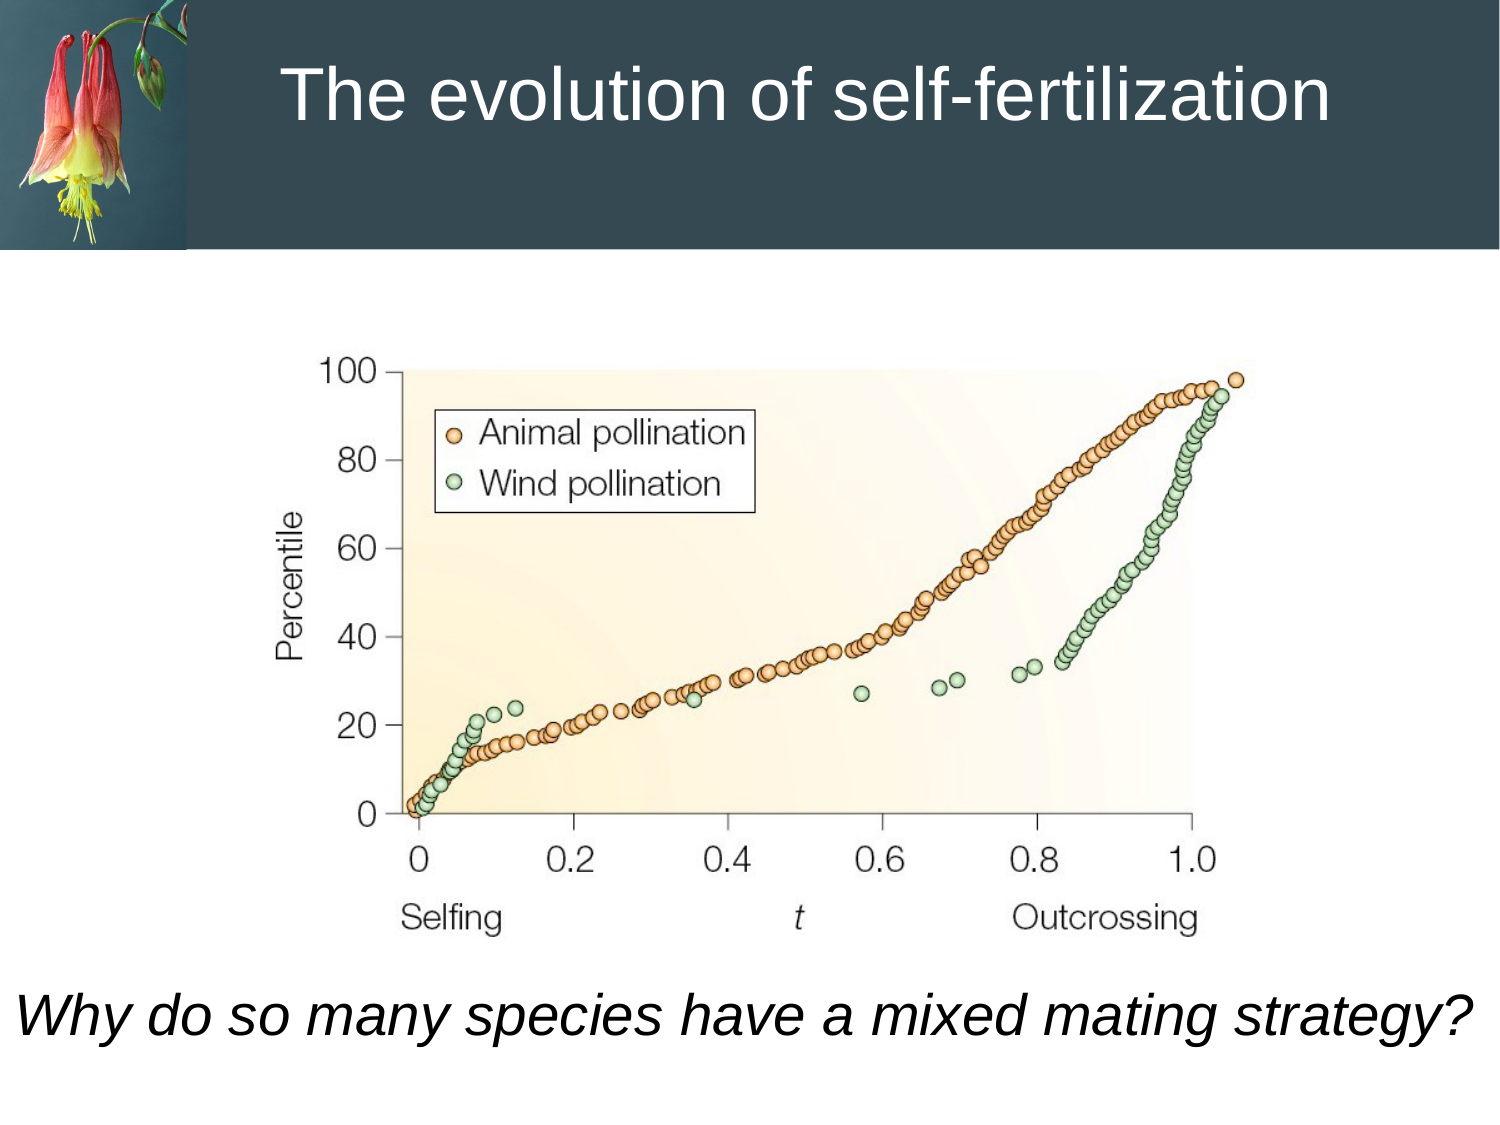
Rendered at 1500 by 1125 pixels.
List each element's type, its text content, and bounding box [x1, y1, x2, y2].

text_box Why do so many species have a mixed mating strategy? [12, 977, 1476, 1048]
text_box [256, 337, 1313, 952]
picture [0, 0, 187, 250]
title The evolution of self-fertilization [80, 45, 1420, 234]
